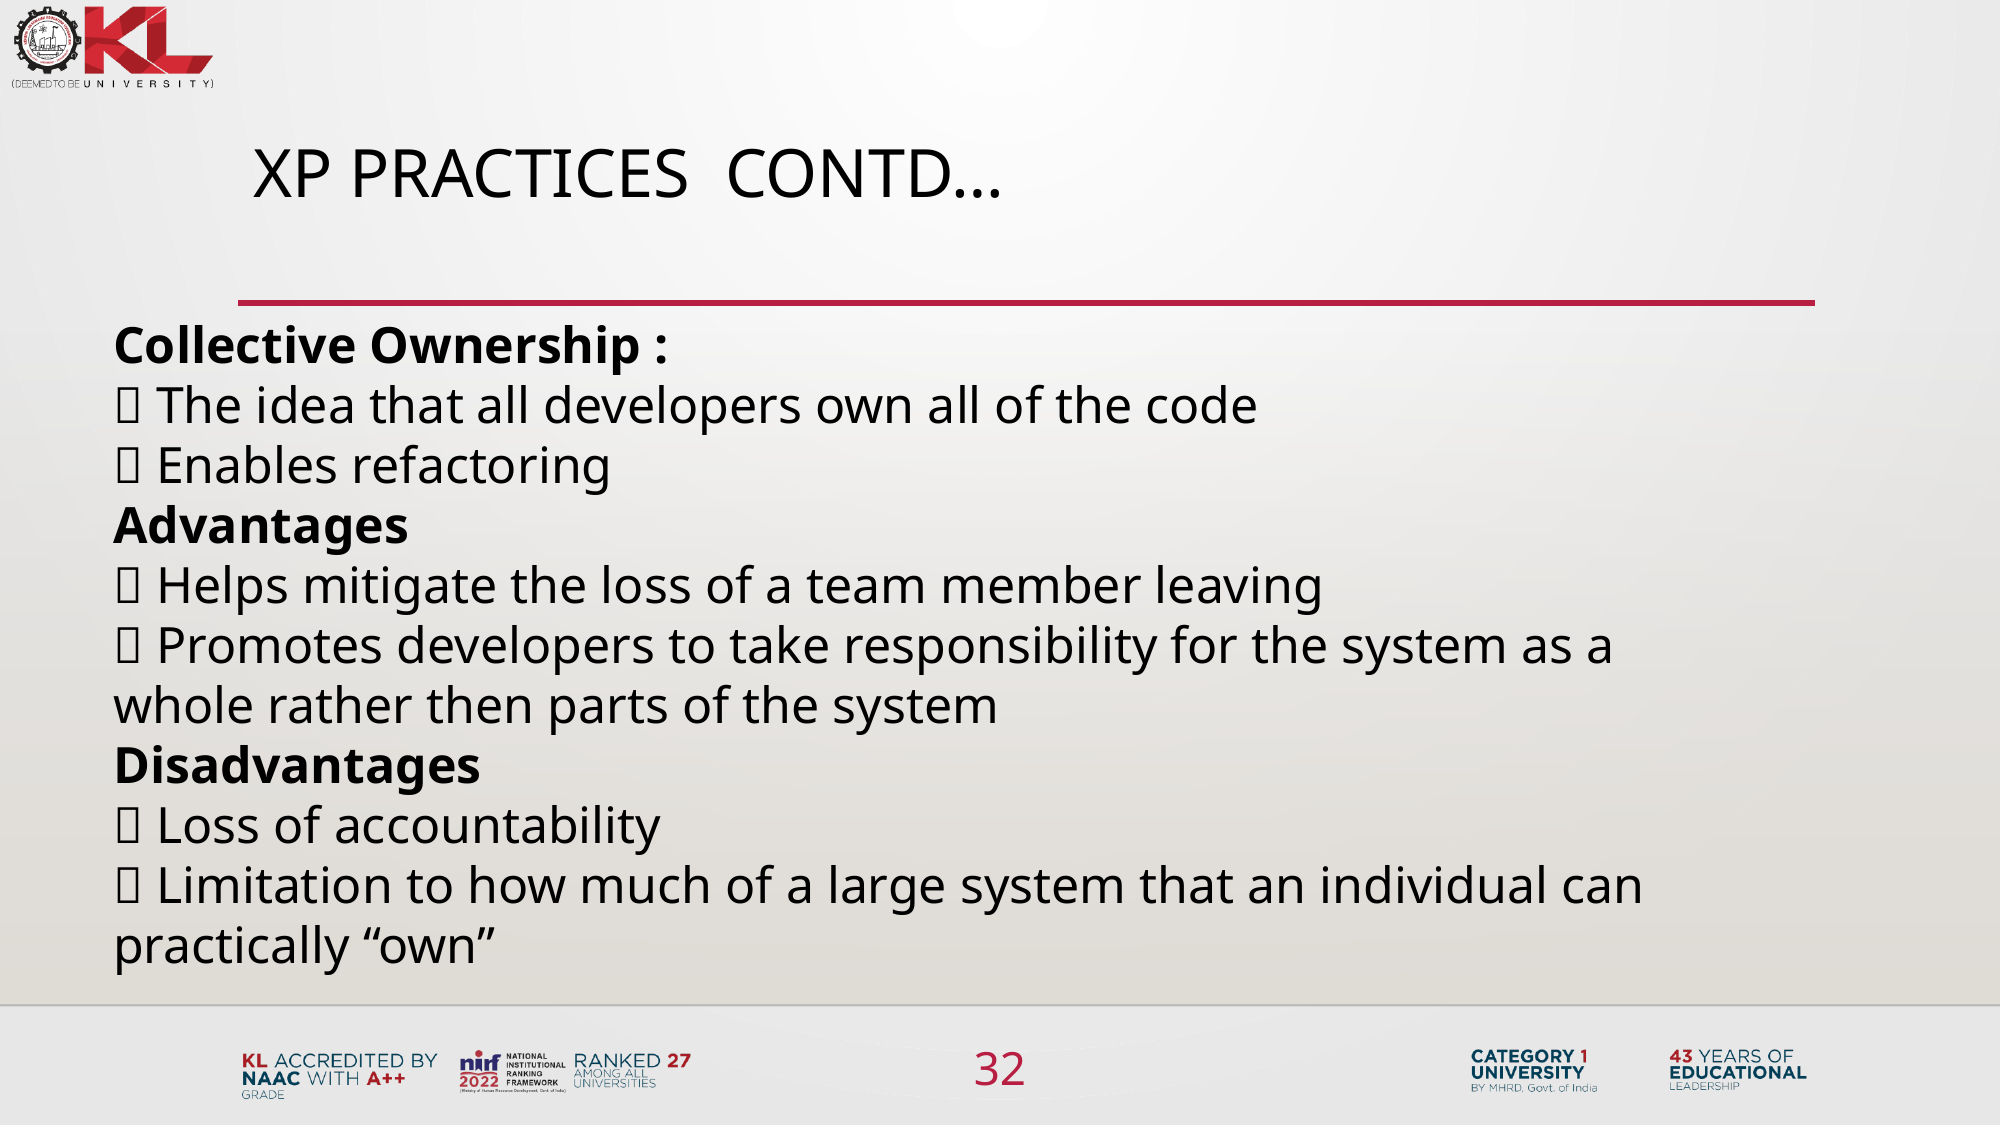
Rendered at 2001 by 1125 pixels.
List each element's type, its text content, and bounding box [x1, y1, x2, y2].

picture [12, 5, 213, 88]
title XP Practices CONTD… [238, 131, 1814, 305]
picture [1447, 1045, 1814, 1101]
picture [238, 1045, 716, 1103]
text_box Collective Ownership :  The idea that all developers own all of the code  Enables refactoring Advantages  Helps mitigate the loss of a team member leaving  Promotes developers to take responsibility for the system as a whole rather then parts of the system Disadvantages  Loss of accountability  Limitation to how much of a large system that an individual can practically “own” [98, 306, 1895, 982]
slide_number 32 [933, 1031, 1067, 1115]
